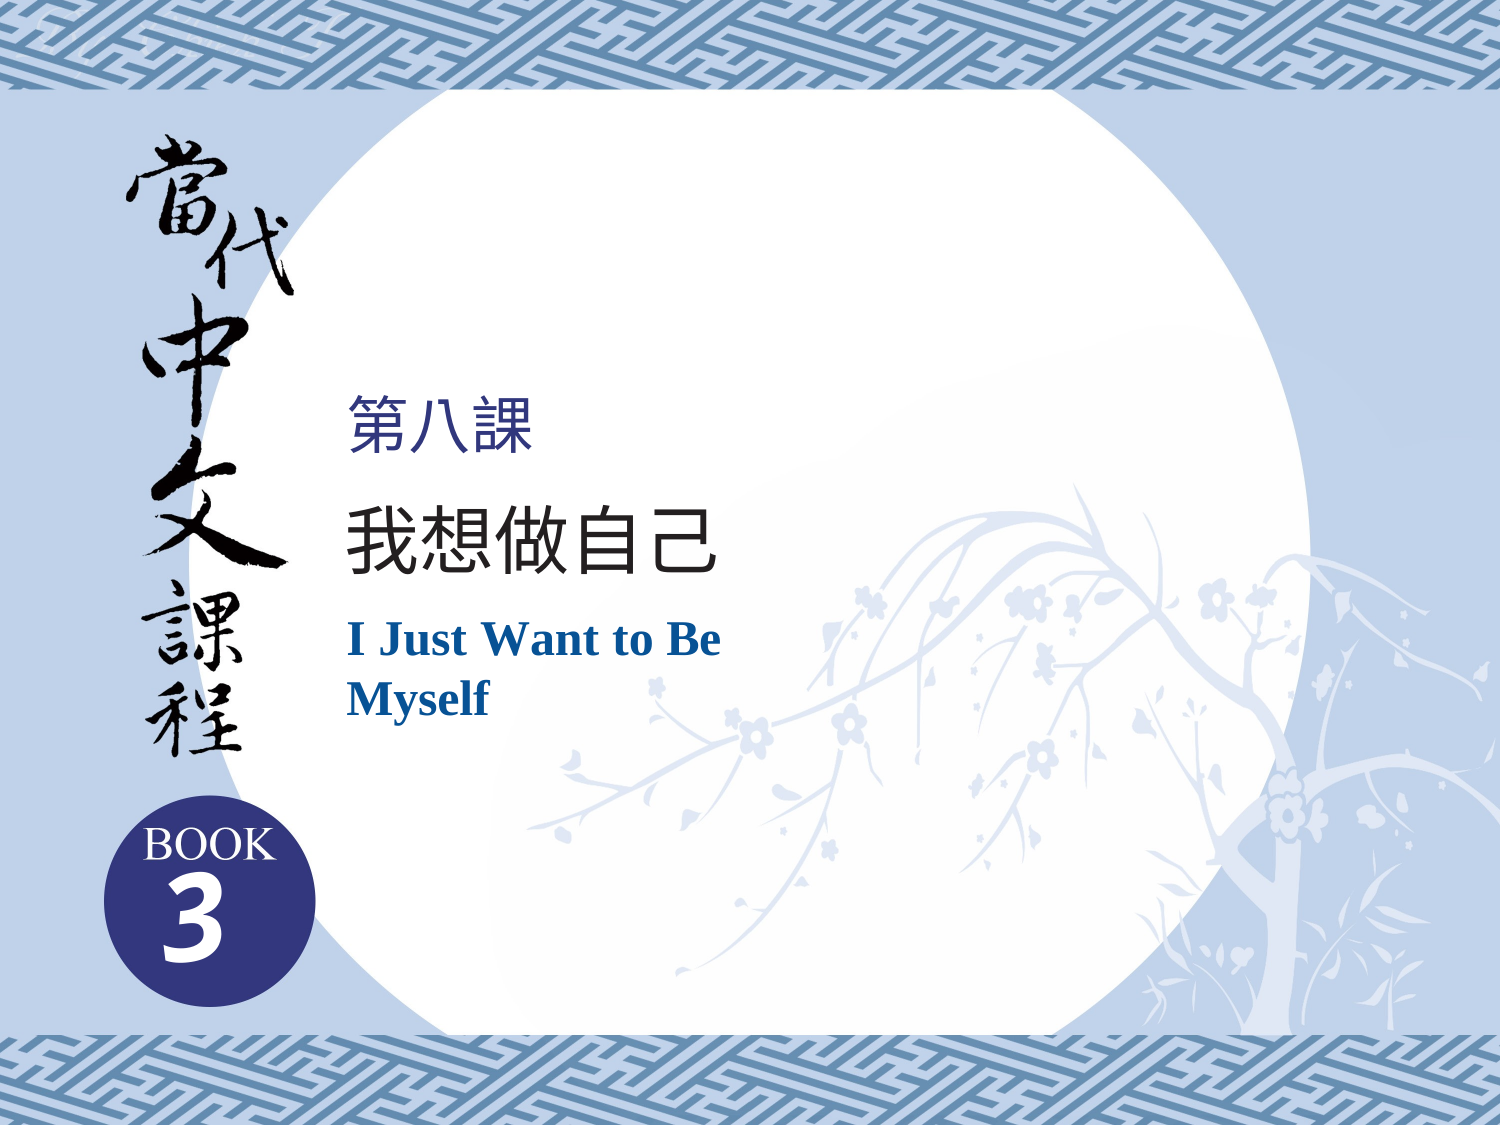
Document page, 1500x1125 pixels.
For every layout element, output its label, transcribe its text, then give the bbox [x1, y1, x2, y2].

text_box 3 [102, 832, 284, 995]
text_box 第八課 [344, 386, 536, 462]
text_box I Just Want to Be Myself [344, 605, 877, 726]
text_box 我想做自己 [342, 493, 722, 583]
text_box [0, 0, 1500, 1125]
